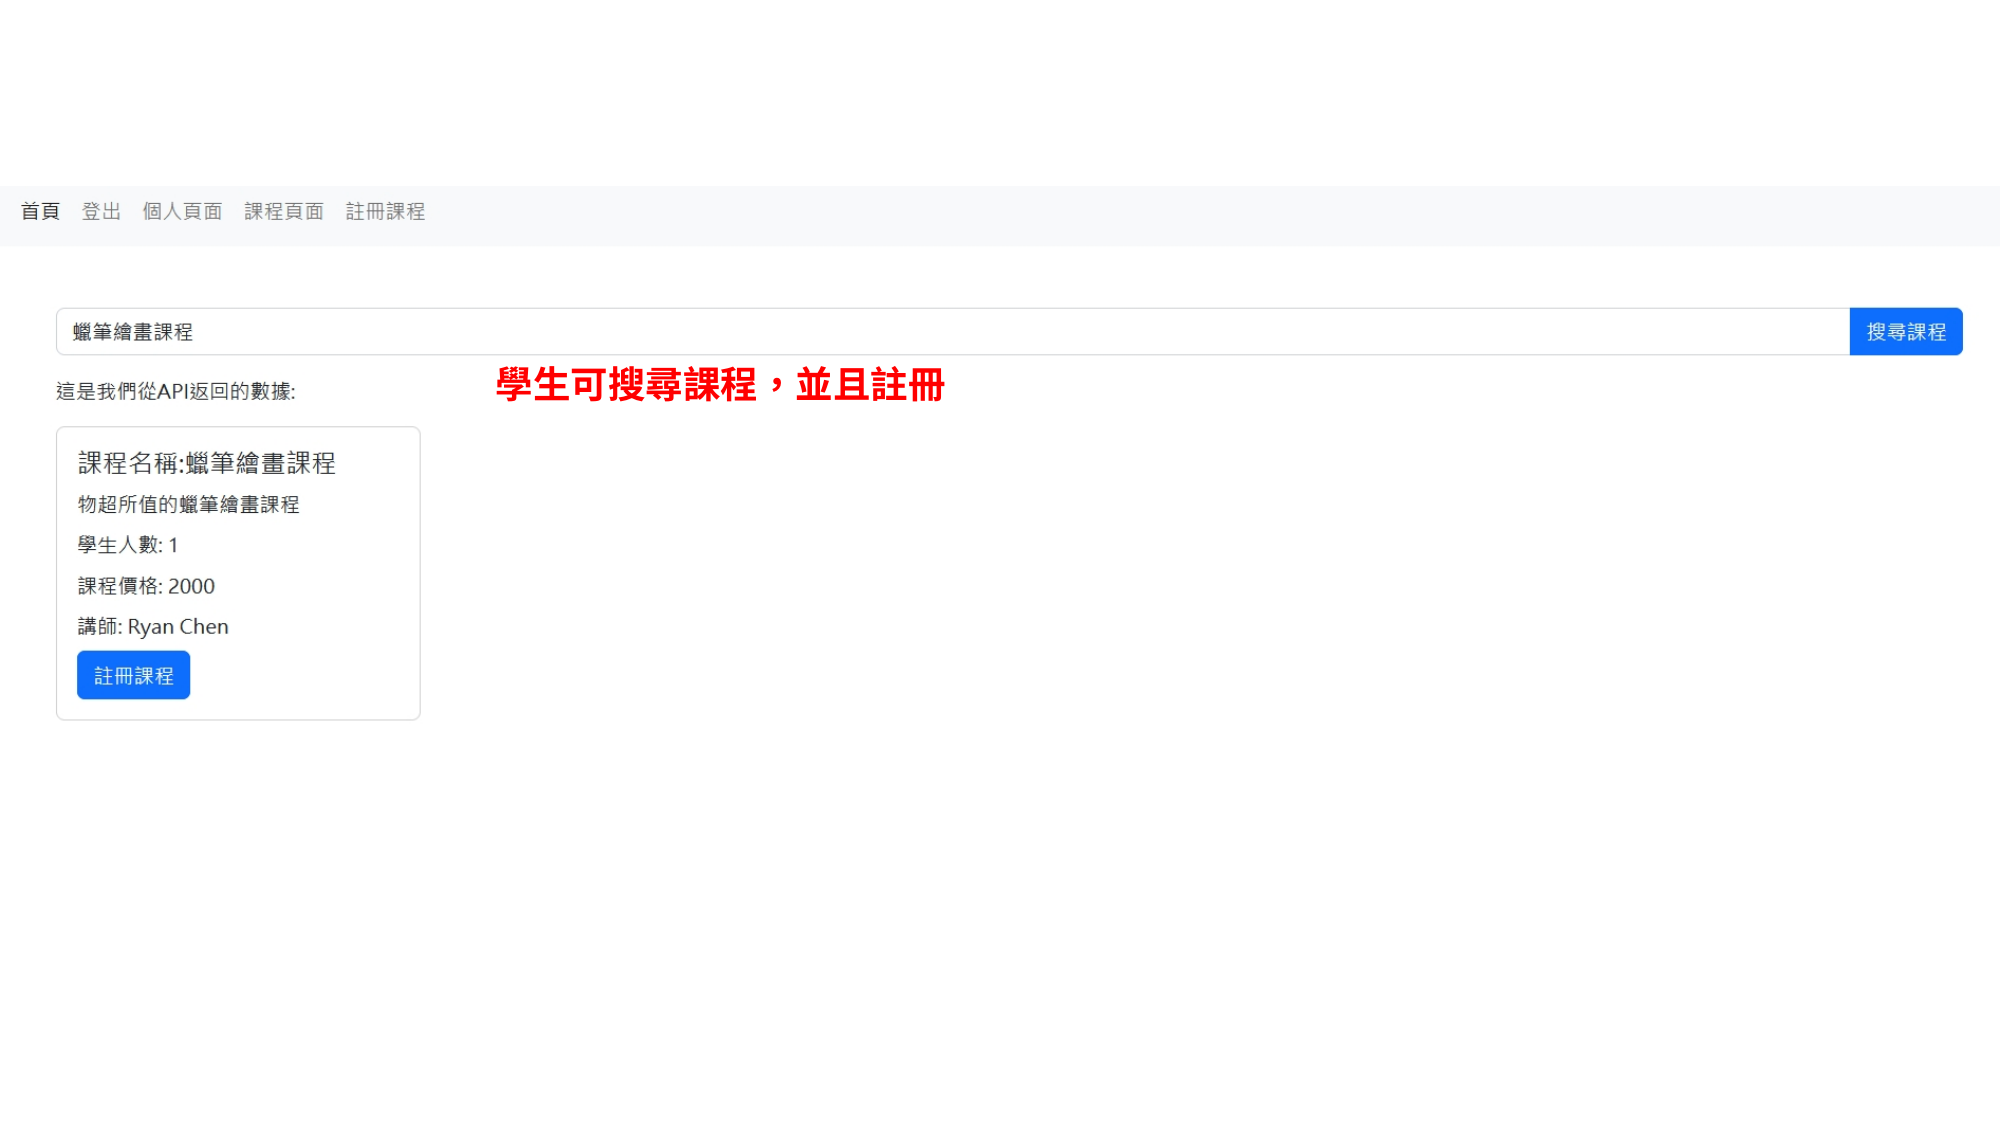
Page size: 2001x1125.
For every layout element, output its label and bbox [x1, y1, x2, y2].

picture [0, 186, 2000, 748]
